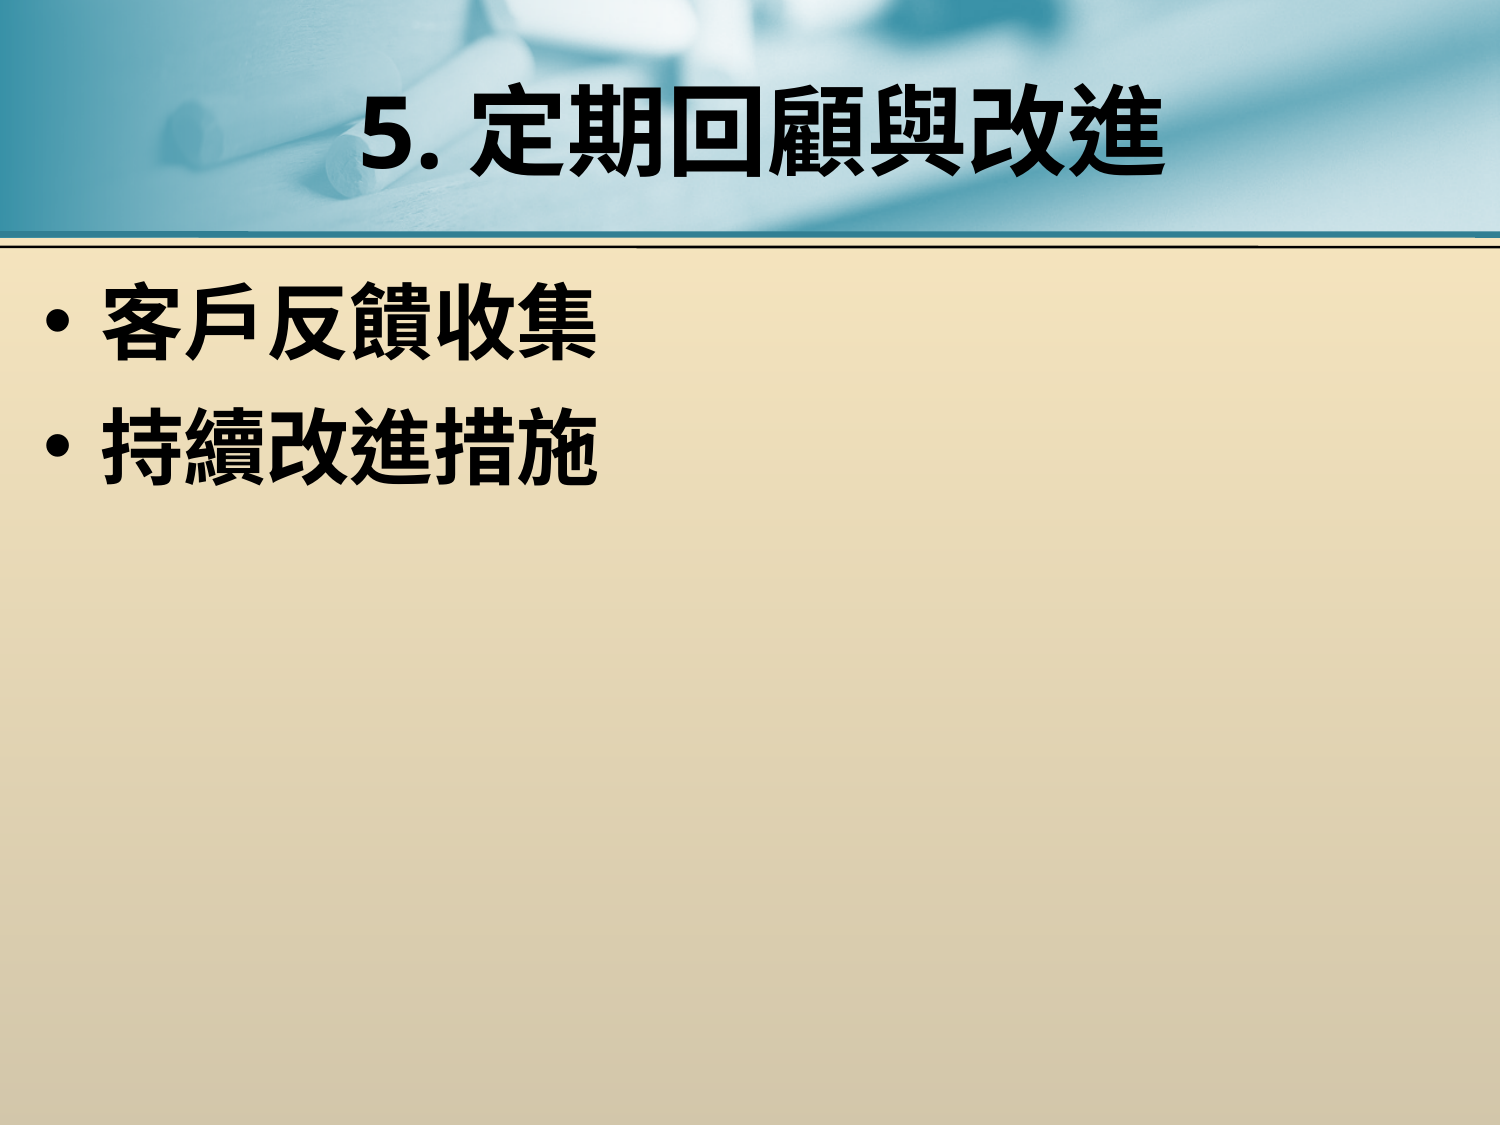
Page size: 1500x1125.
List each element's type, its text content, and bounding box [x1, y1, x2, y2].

title 5.定期回顧與改進 [45, 24, 1481, 233]
list 客戶反饋收集 持續改進措施 [29, 262, 1481, 1103]
